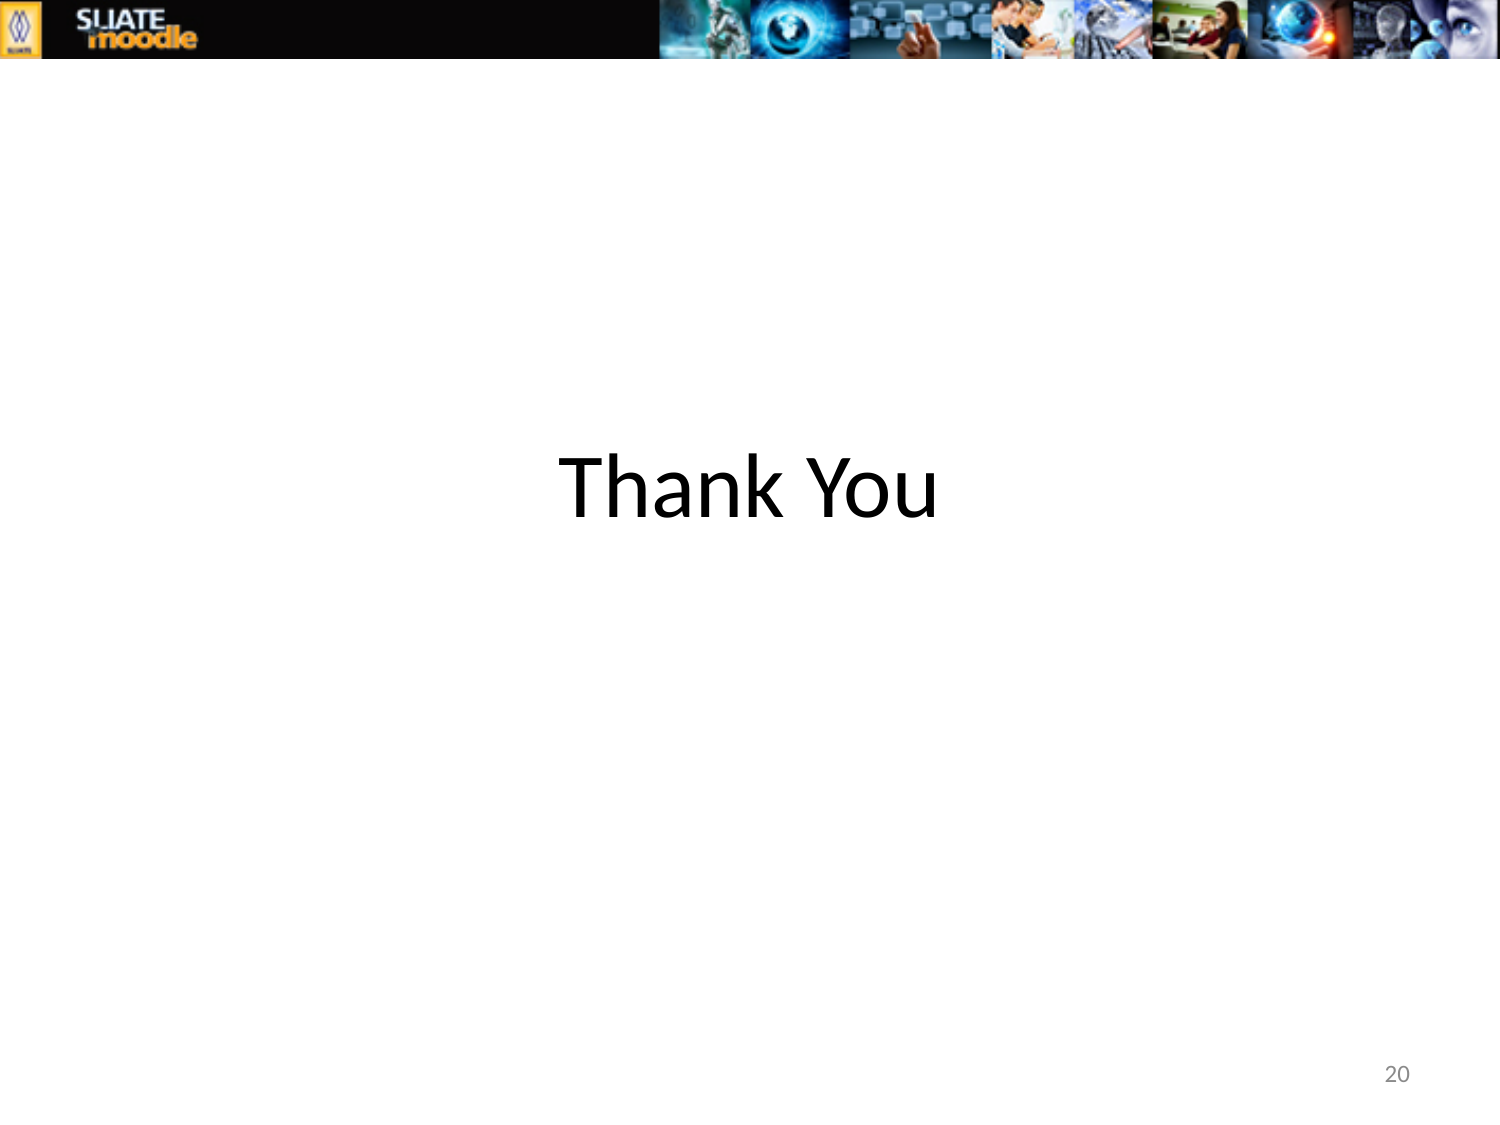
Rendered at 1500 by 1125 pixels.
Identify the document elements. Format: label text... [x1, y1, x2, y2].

slide_number 20 [1074, 1042, 1425, 1103]
picture [0, 0, 1500, 59]
title Thank You [75, 387, 1425, 575]
